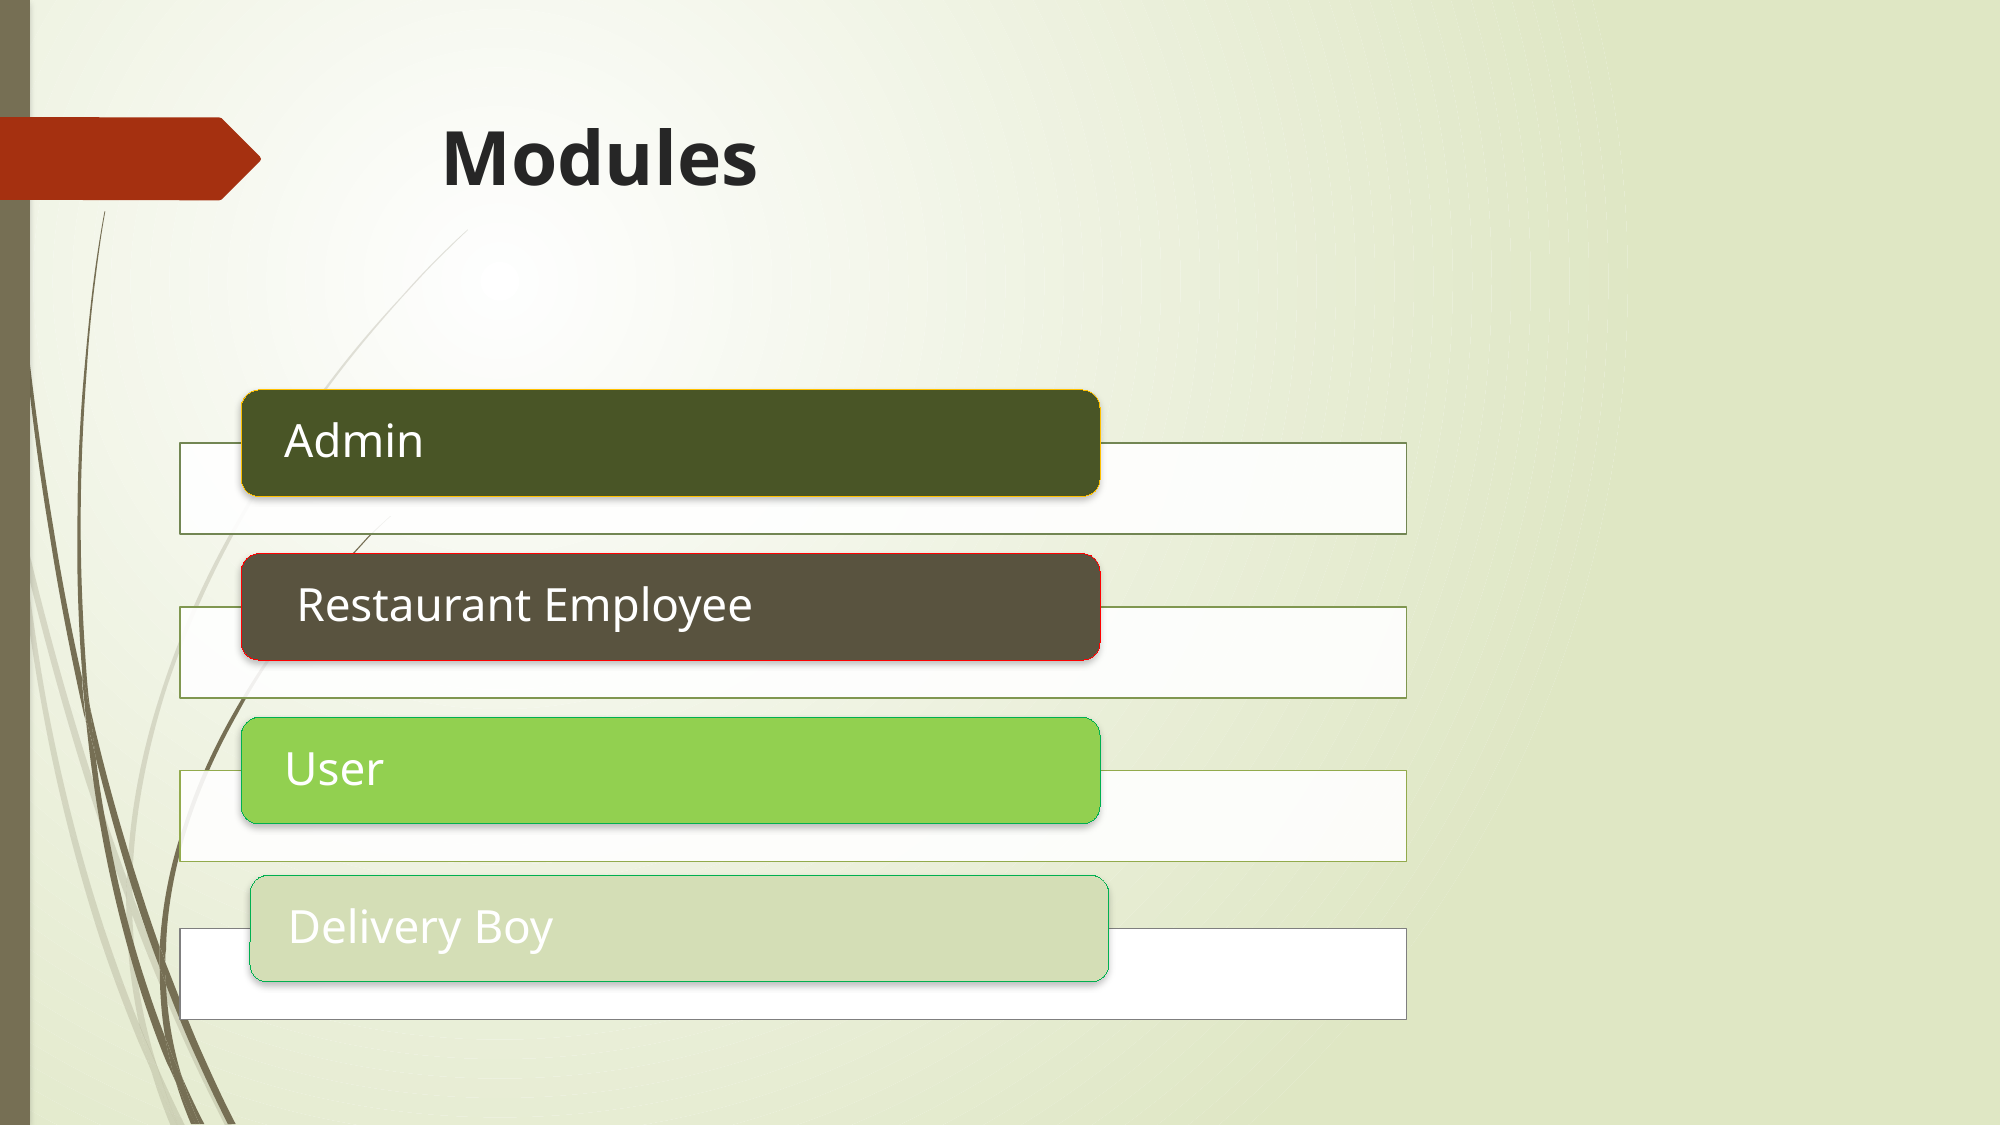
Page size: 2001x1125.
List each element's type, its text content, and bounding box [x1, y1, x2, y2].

title Modules [425, 102, 1888, 313]
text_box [249, 875, 1110, 983]
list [179, 385, 1407, 866]
text_box [179, 928, 1407, 1020]
